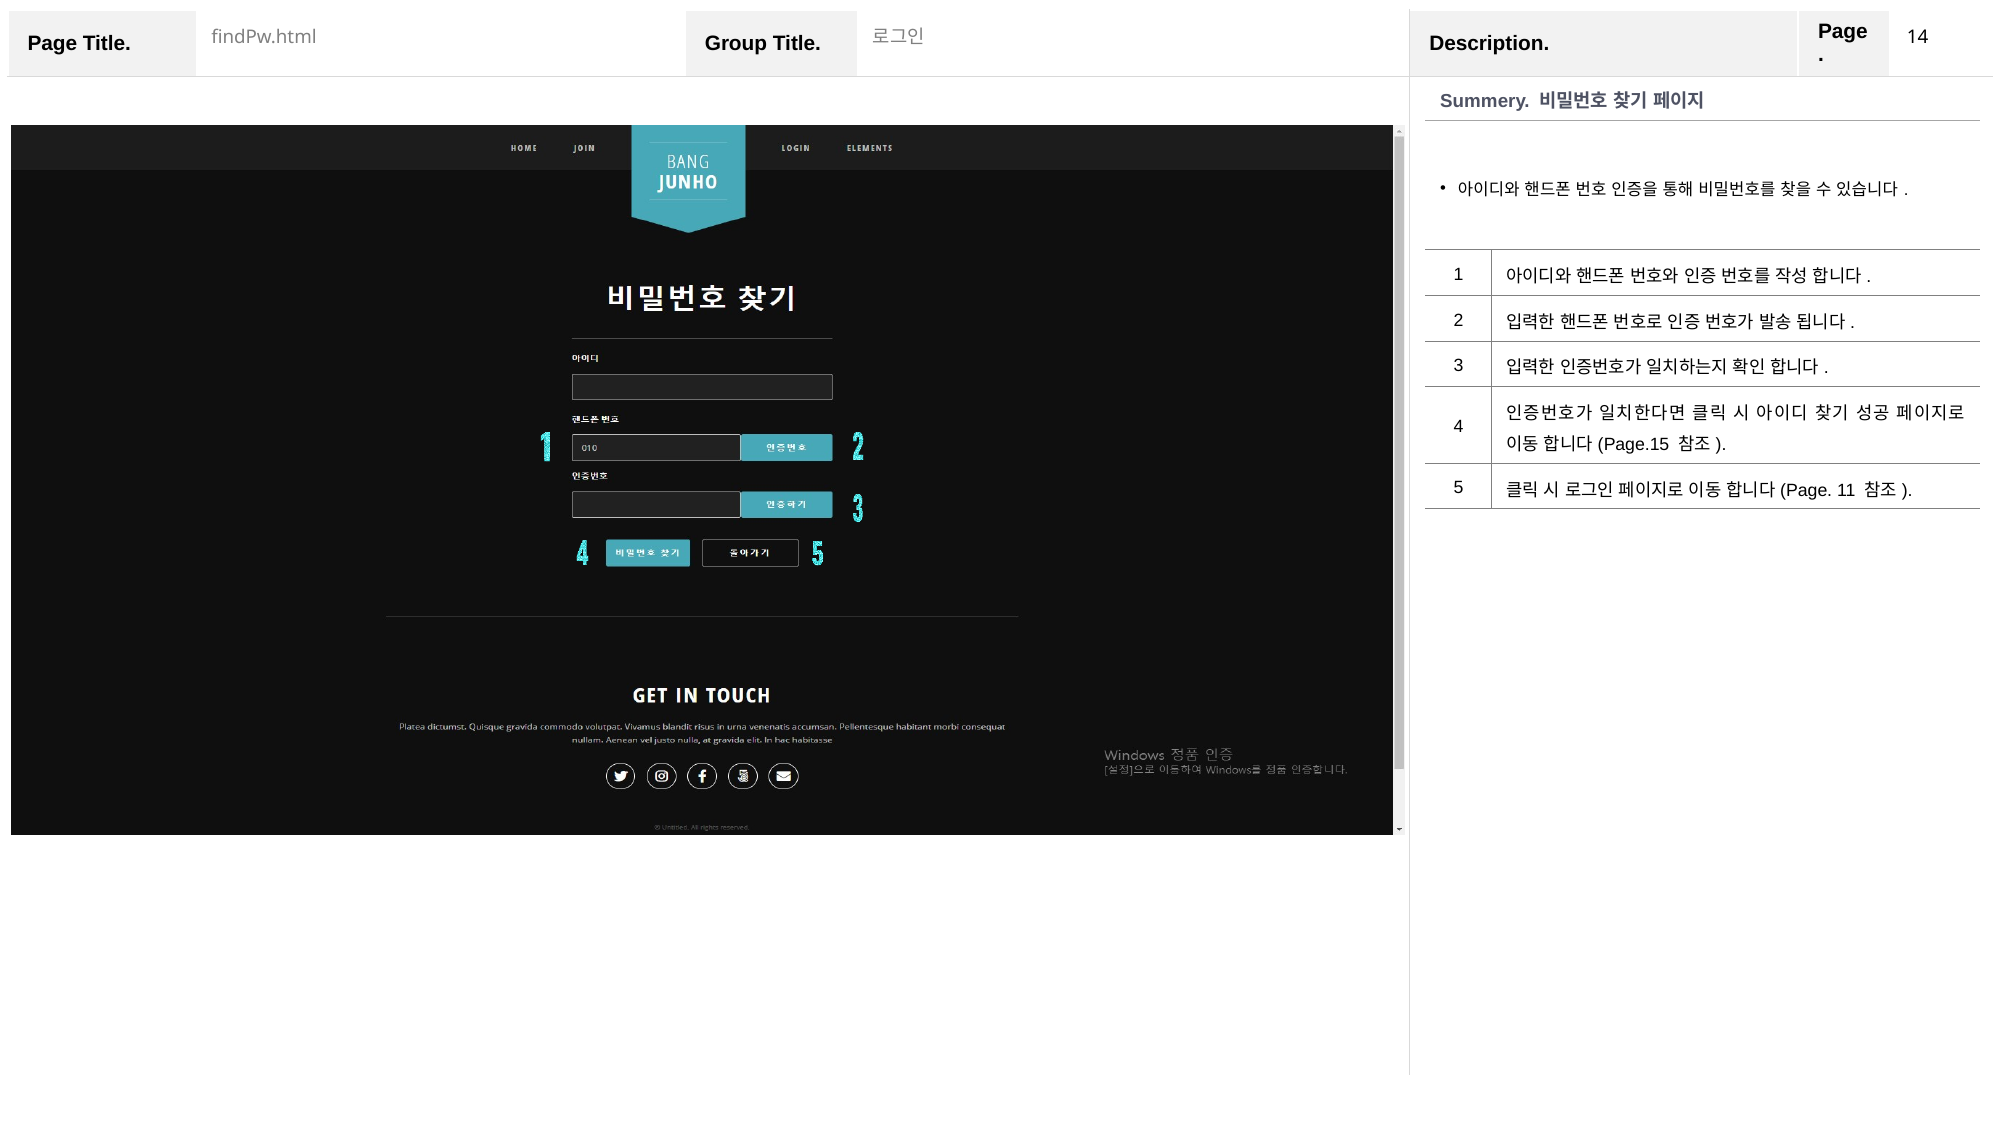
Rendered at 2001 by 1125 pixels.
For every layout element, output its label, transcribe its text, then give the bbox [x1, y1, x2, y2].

table_cell 5 [1425, 464, 1491, 508]
table_cell 2 [1425, 296, 1491, 341]
table_cell 클릭 시 로그인 페이지로 이동 합니다(Page. 11 참조). [1492, 464, 1980, 508]
table_cell 3 [1425, 342, 1491, 386]
picture [11, 125, 1405, 835]
text_box 14 [1892, 17, 2000, 58]
table_header Summery. 비밀번호 찾기 페이지 [1425, 78, 1980, 120]
table_cell 4 [1425, 387, 1491, 463]
table_cell 인증번호가 일치한다면 클릭 시 아이디 찾기 성공 페이지로 이동 합니다(Page.15 참조). [1492, 387, 1980, 463]
table_cell 아이디와 핸드폰 번호와 인증 번호를 작성 합니다. [1492, 250, 1980, 295]
table_cell 입력한 인증번호가 일치하는지 확인 합니다. [1492, 342, 1980, 386]
table_cell 아이디와 핸드폰 번호 인증을 통해 비밀번호를 찾을 수 있습니다. [1425, 121, 1980, 249]
list findPw.html [196, 18, 684, 55]
list 로그인 [858, 18, 1405, 55]
table_cell 입력한 핸드폰 번호로 인증 번호가 발송 됩니다. [1492, 296, 1980, 341]
table_cell 1 [1425, 250, 1491, 295]
